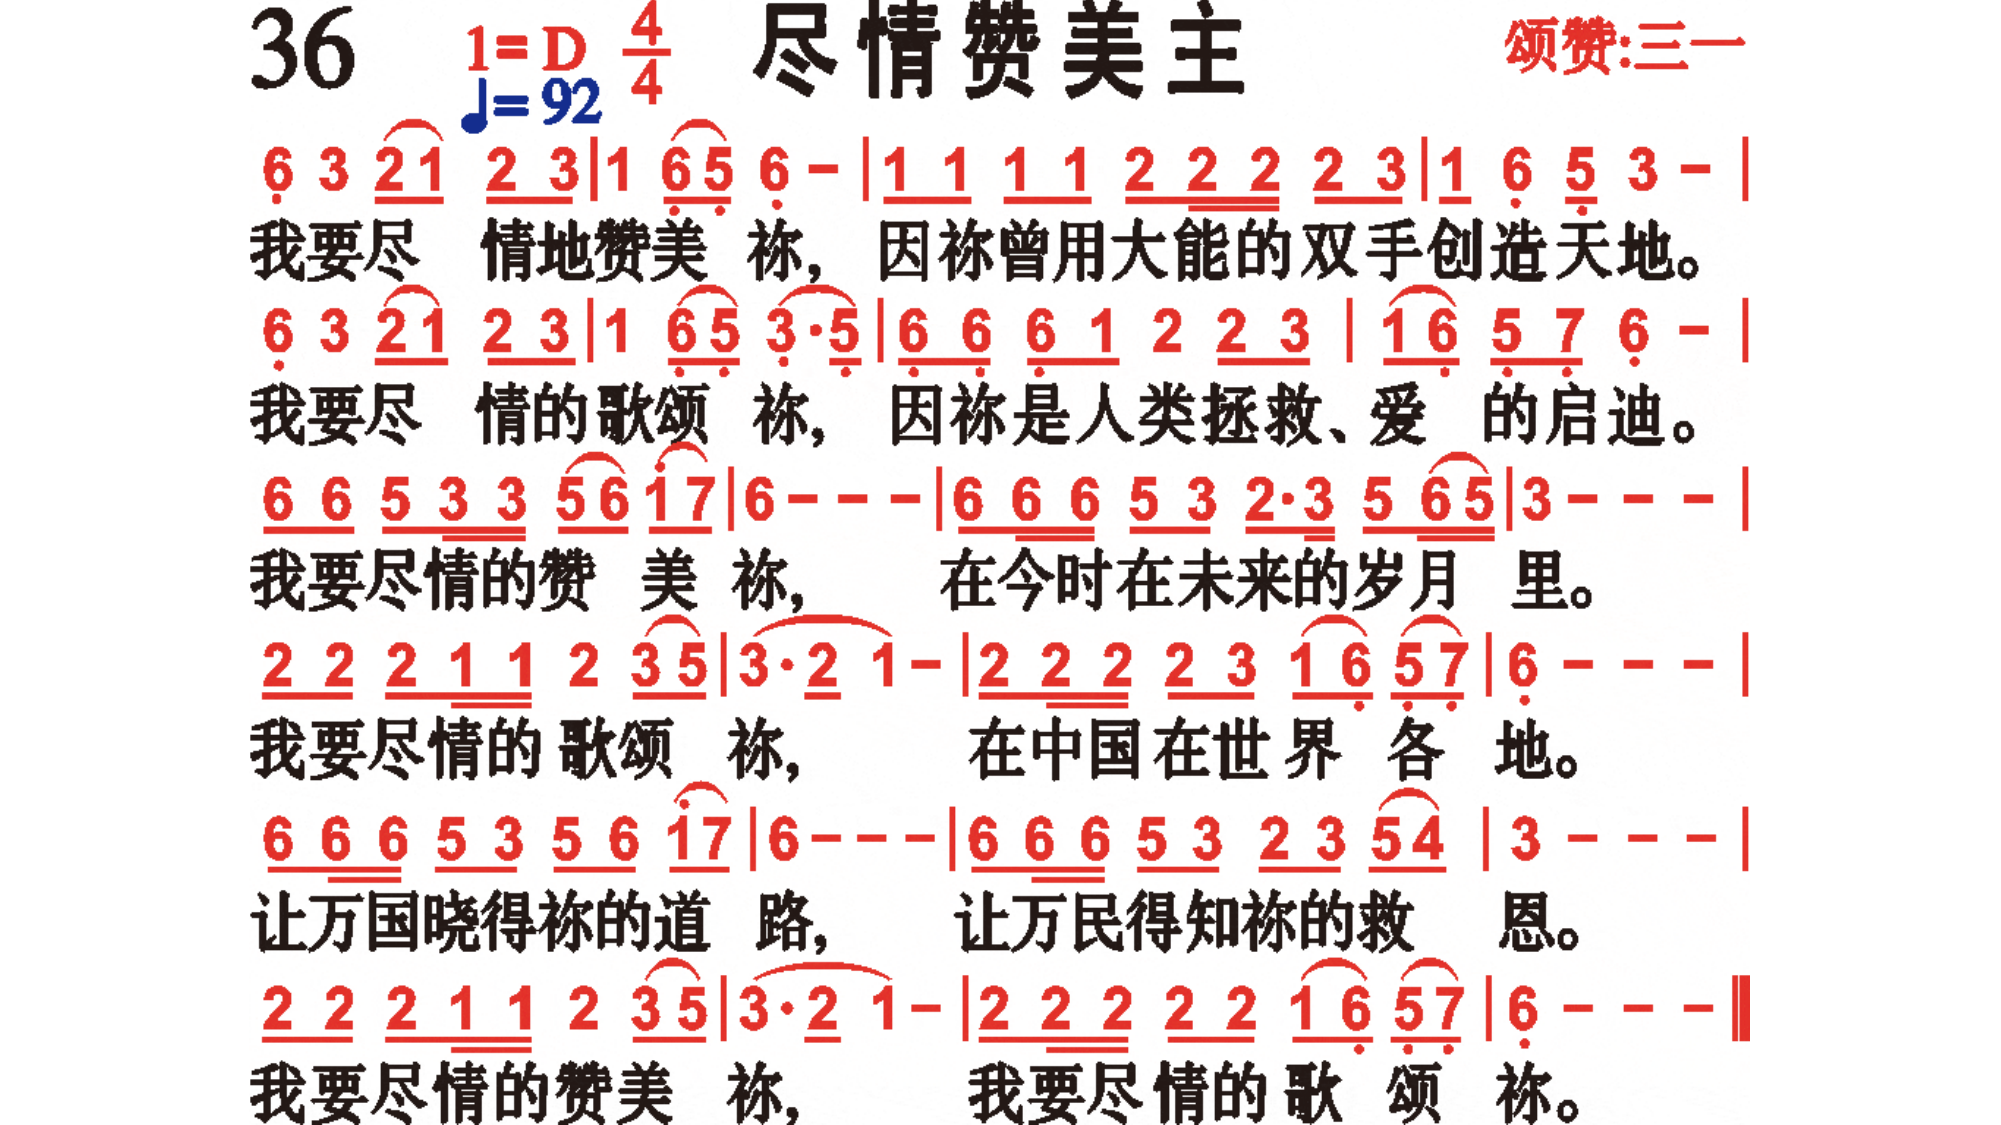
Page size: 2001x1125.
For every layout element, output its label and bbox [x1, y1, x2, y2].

picture [249, 0, 1750, 1125]
